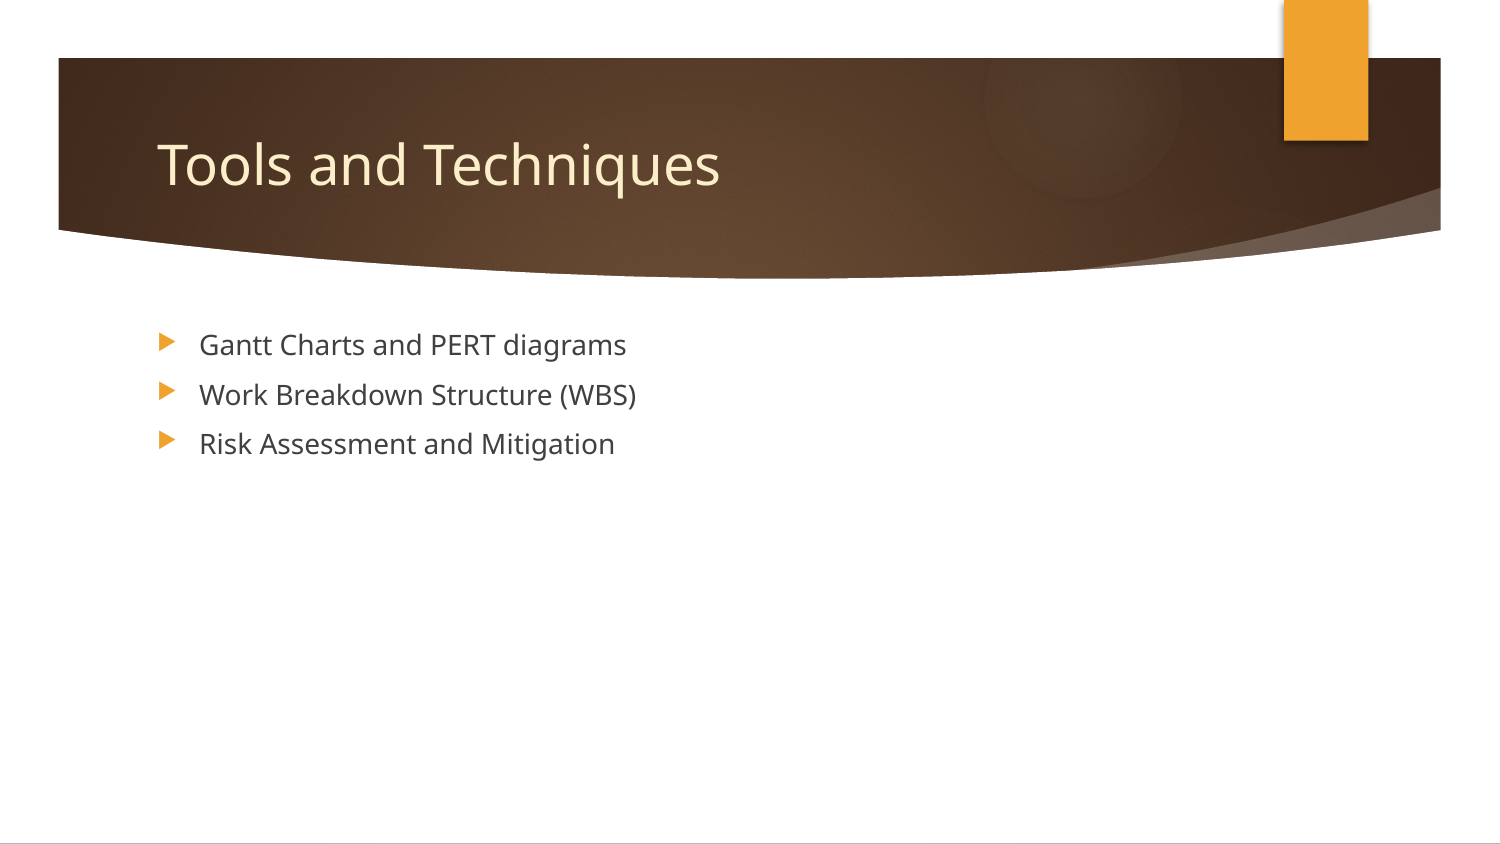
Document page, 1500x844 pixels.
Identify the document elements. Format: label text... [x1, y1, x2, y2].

title Tools and Techniques [142, 119, 1220, 207]
list Gantt Charts and PERT diagrams Work Breakdown Structure (WBS) Risk Assessment and Mitigation [142, 320, 1228, 741]
